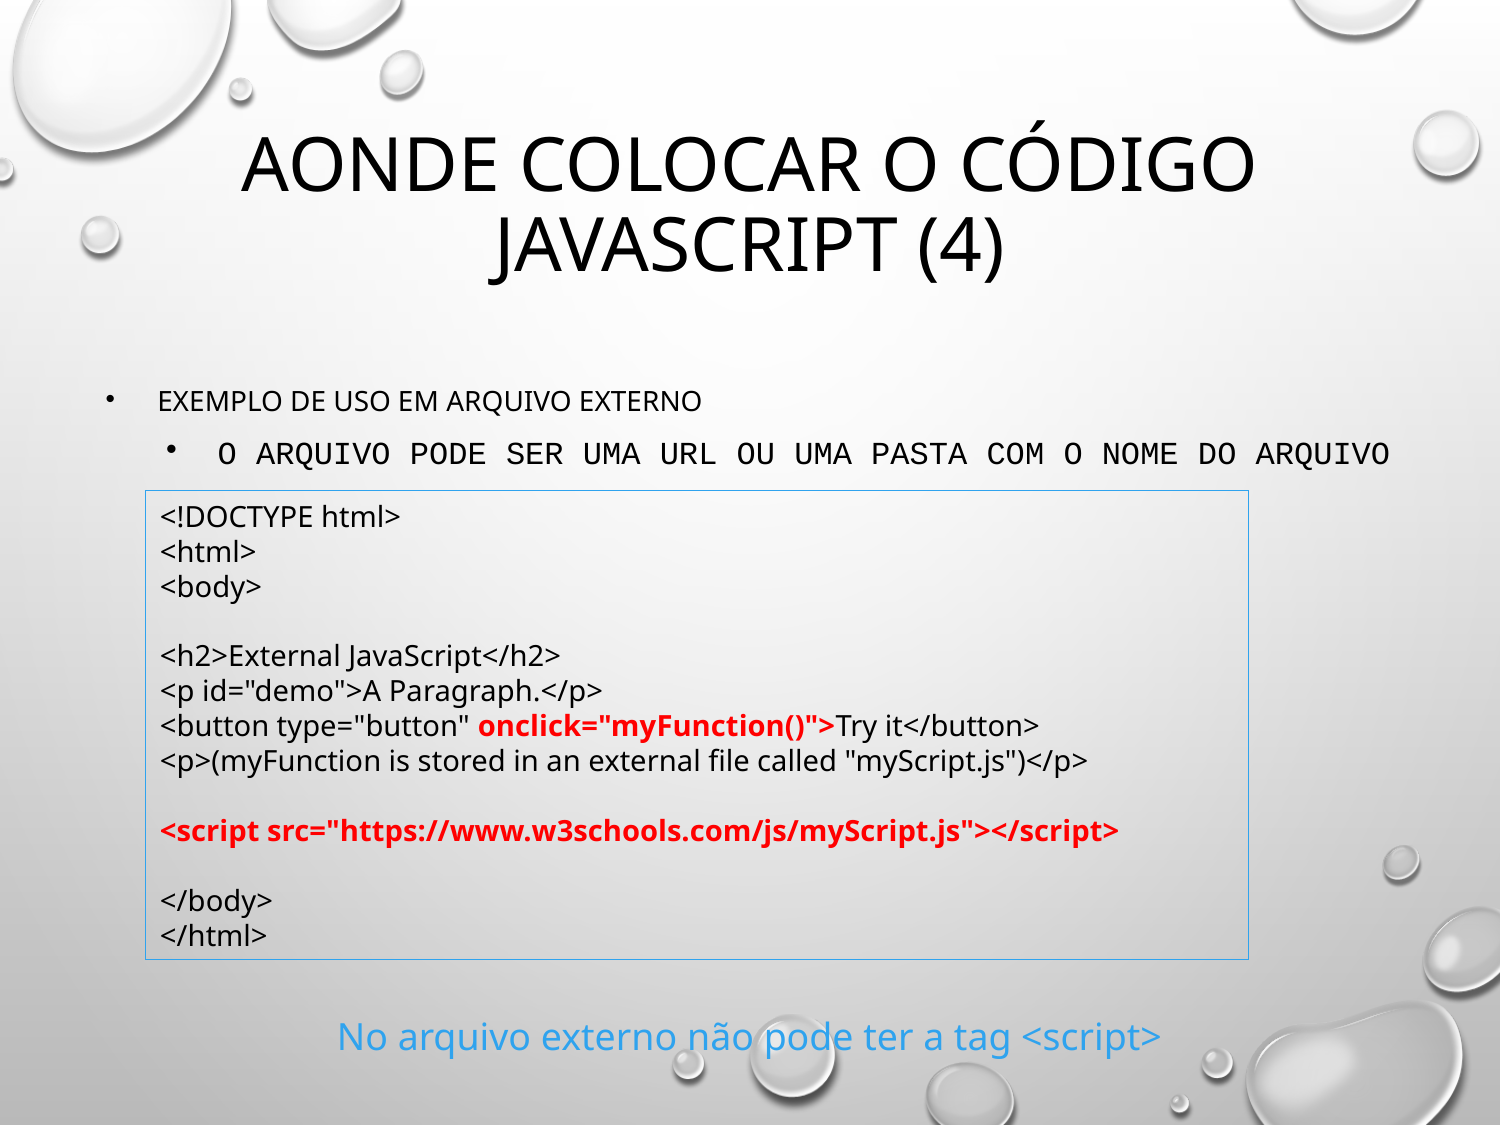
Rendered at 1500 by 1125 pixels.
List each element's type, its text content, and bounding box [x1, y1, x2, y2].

list Exemplo de uso em arquivo externo O arquivo pode ser uma URL ou uma pasta com o nome do arquivo [74, 370, 1425, 491]
text_box <!DOCTYPE html> <html> <body> <h2>External JavaScript</h2> <p id="demo">A Paragraph.</p> <button type="button" onclick="myFunction()">Try it</button> <p>(myFunction is stored in an external file called "myScript.js")</p> <script src="https://www.w3schools.com/js/myScript.js"></script> </body> </html> [145, 490, 1249, 960]
picture [0, 0, 1500, 1125]
title Aonde colocar o código Javascript (4) [74, 114, 1425, 302]
text_box No arquivo externo não pode ter a tag <script> [322, 1005, 1178, 1066]
